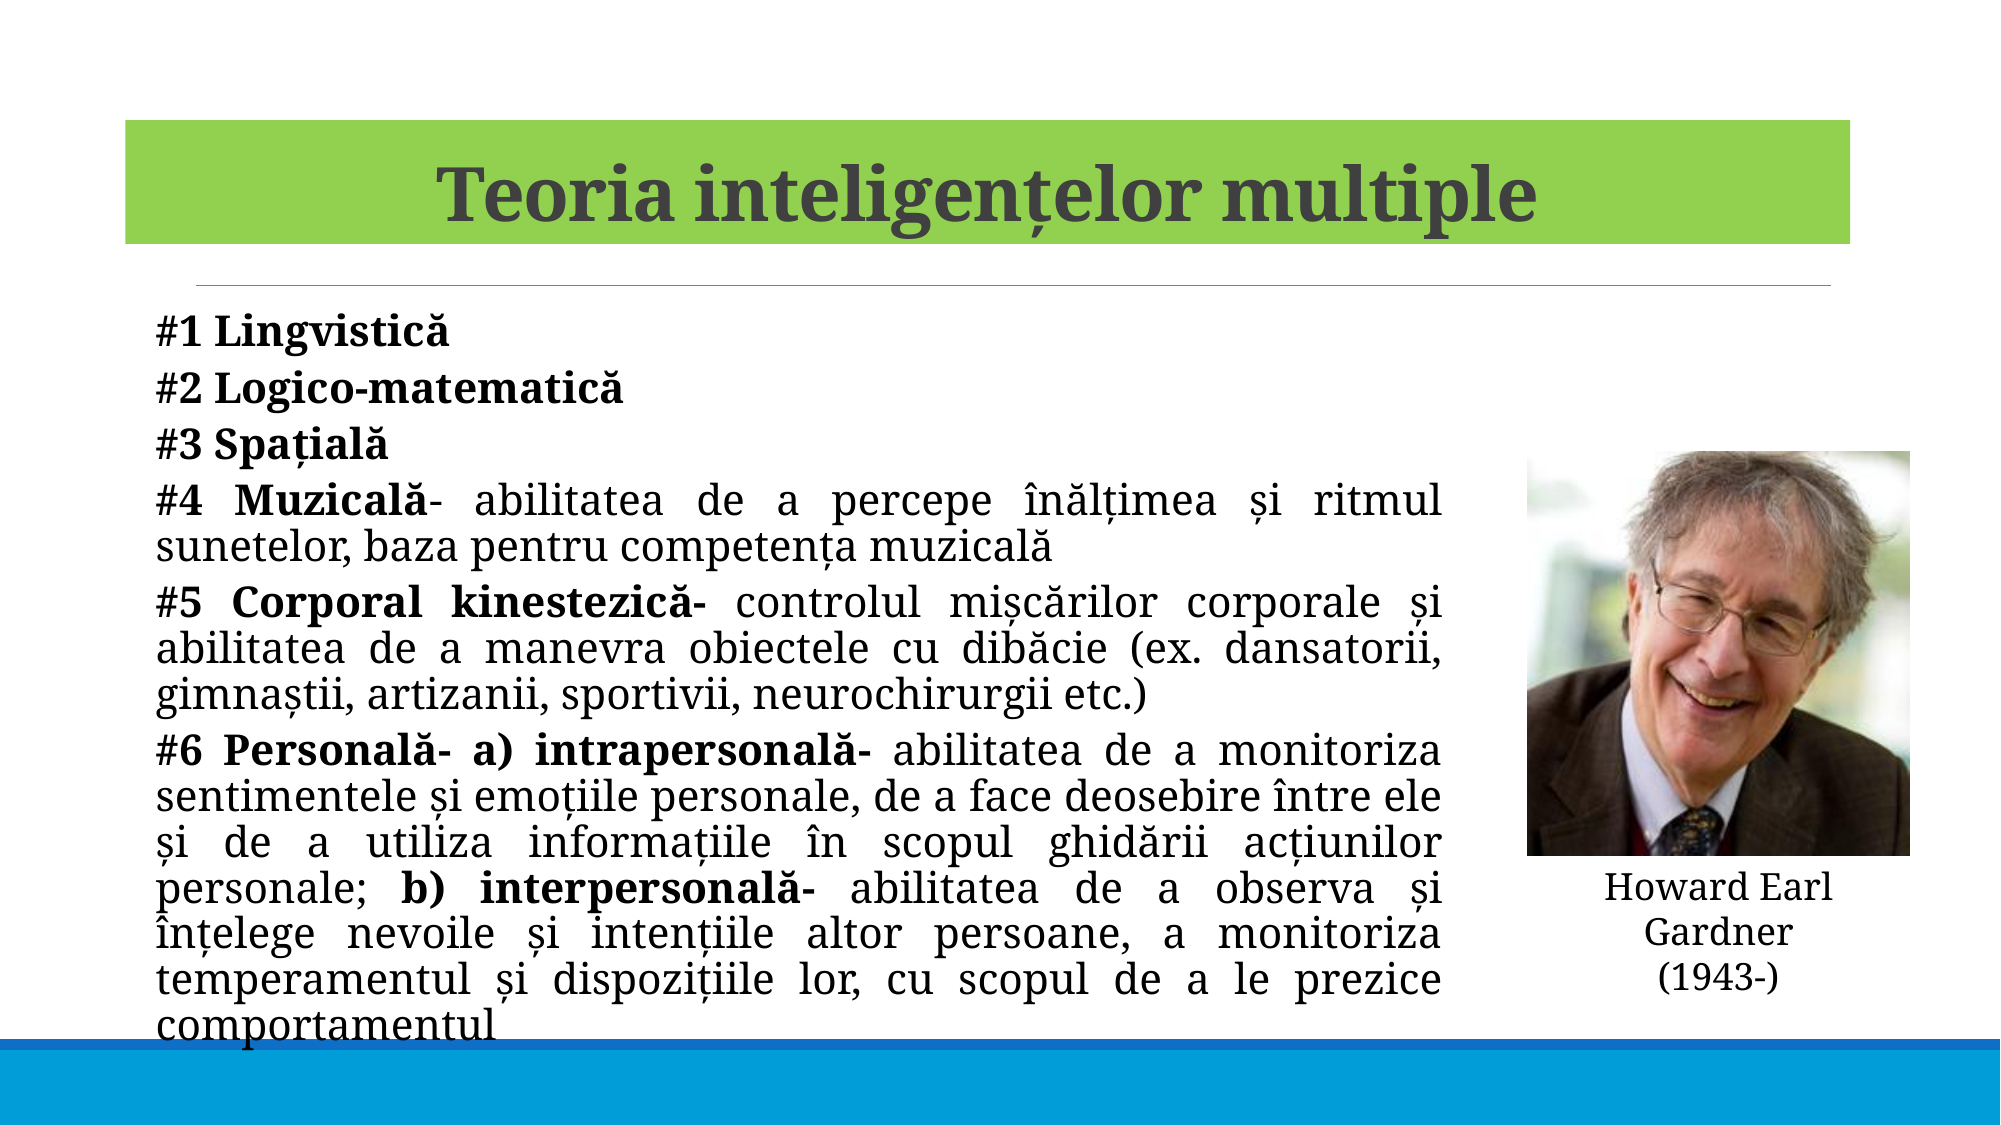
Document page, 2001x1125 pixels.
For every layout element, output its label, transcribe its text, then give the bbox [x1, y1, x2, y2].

title Teoria inteligențelor multiple [125, 120, 1851, 244]
text_box Howard Earl Gardner (1943-) [1514, 855, 1923, 1006]
picture [1527, 451, 1910, 857]
list #1 Lingvistică #2 Logico-matematică #3 Spațială #4 Muzicală- abilitatea de a percepe înălțimea și ritmul sunetelor, baza pentru competența muzicală #5 Corporal kinestezică- controlul mișcărilor corporale și abilitatea de a manevra obiectele cu dibăcie (ex. dansatorii, gimnaștii, artizanii, sportivii, neurochirurgii etc.) #6 Personală- a) intrapersonală- abilitatea de a monitoriza sentimentele și emoțiile personale, de a face deosebire între ele și de a utiliza informațiile în scopul ghidării acțiunilor personale; b) interpersonală- abilitatea de a observa și înțelege nevoile și intențiile altor persoane, a monitoriza temperamentul și dispozițiile lor, cu scopul de a le prezice comportamentul [125, 302, 1443, 1067]
